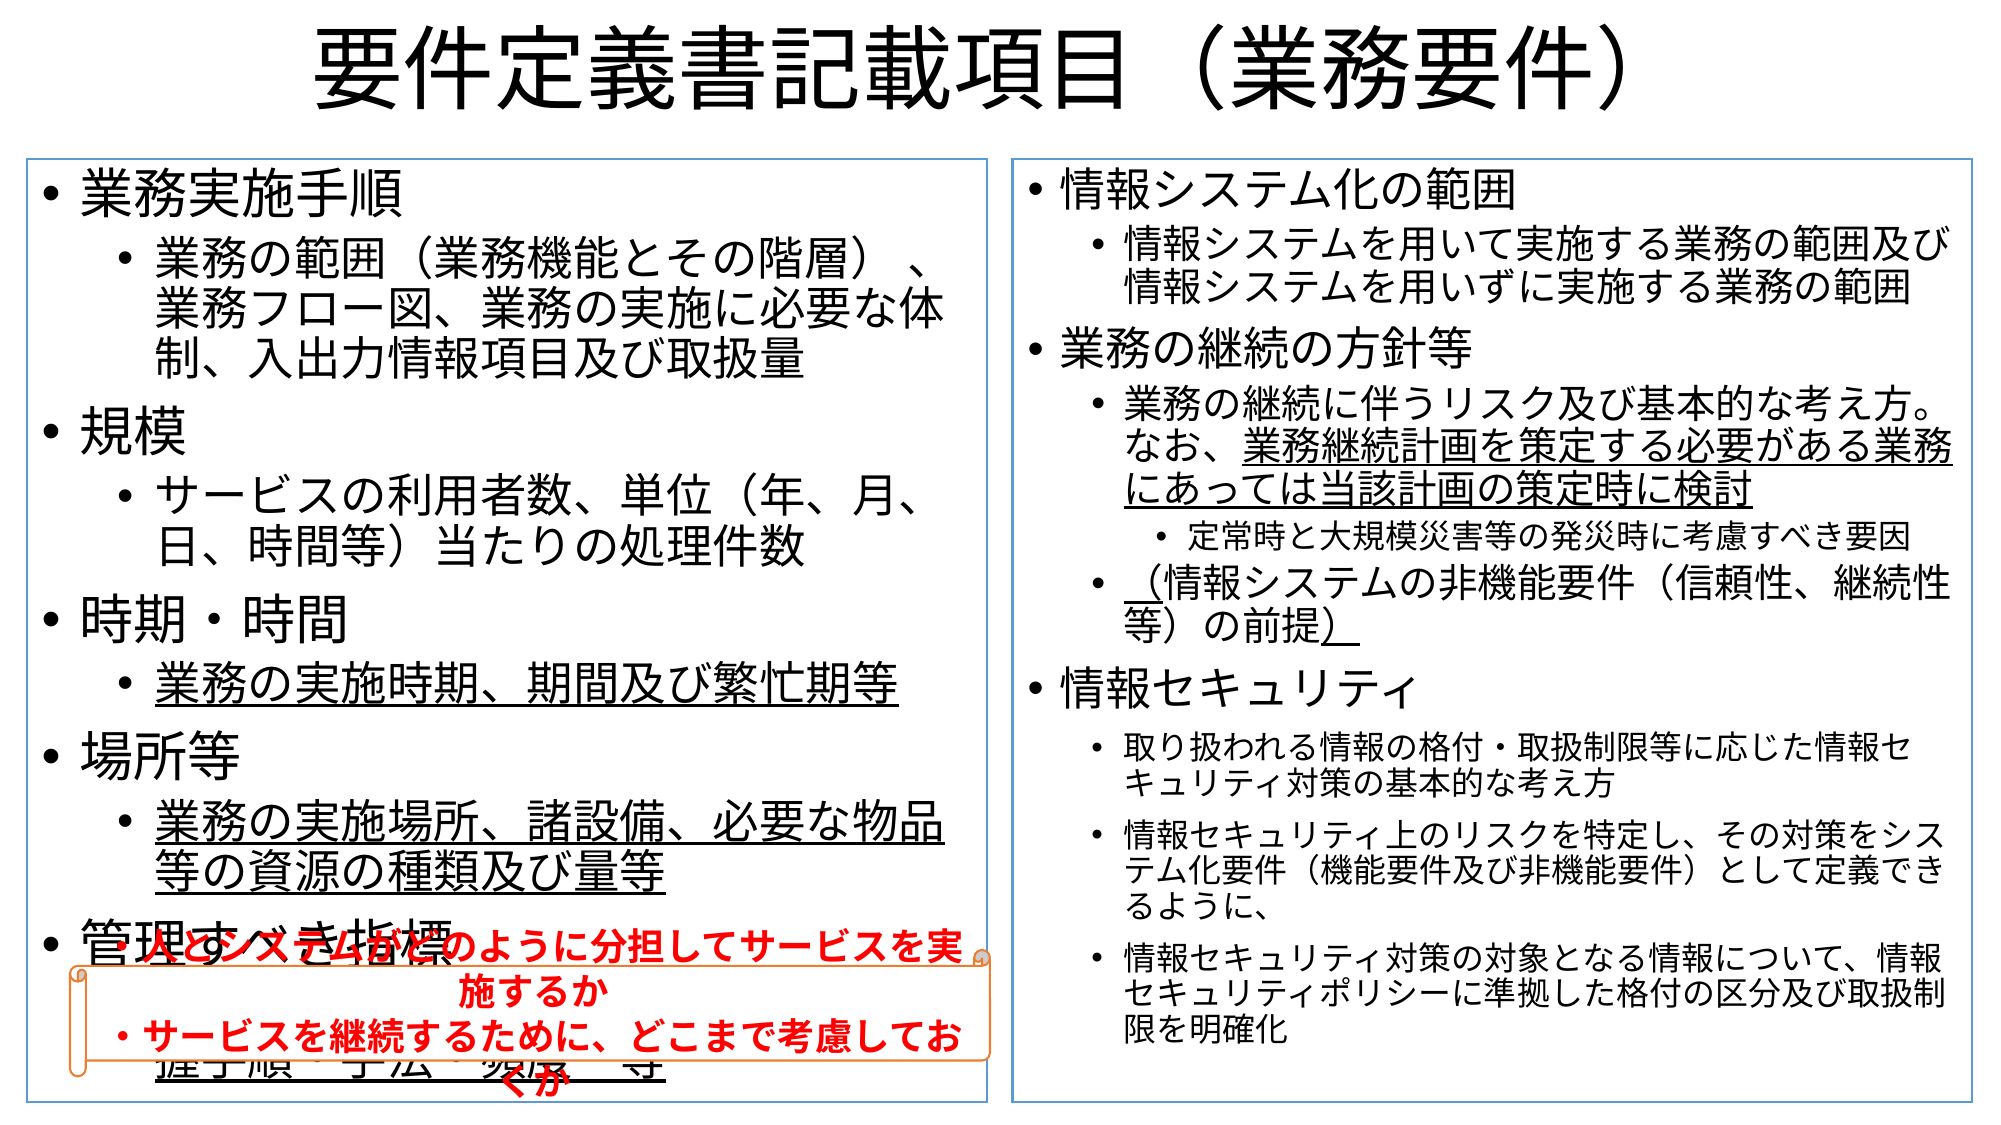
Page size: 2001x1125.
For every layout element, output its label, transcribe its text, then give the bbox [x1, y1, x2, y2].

list 情報システム化の範囲 情報システムを用いて実施する業務の範囲及び情報システムを用いずに実施する業務の範囲 業務の継続の方針等 業務の継続に伴うリスク及び基本的な考え方。なお、業務継続計画を策定する必要がある業務にあっては当該計画の策定時に検討 定常時と大規模災害等の発災時に考慮すべき要因 （情報システムの非機能要件（信頼性、継続性等）の前提） 情報セキュリティ 取り扱われる情報の格付・取扱制限等に応じた情報セキュリティ対策の基本的な考え方 情報セキュリティ上のリスクを特定し、その対策をシステム化要件（機能要件及び非機能要件）として定義できるように、 情報セキュリティ対策の対象となる情報について、情報セキュリティポリシーに準拠した格付の区分及び取扱制限を明確化 [1011, 158, 1973, 1103]
list 業務実施手順 業務の範囲（業務機能とその階層） 、業務フロー図、業務の実施に必要な体制、入出力情報項目及び取扱量 規模 サービスの利用者数、単位（年、月、日、時間等）当たりの処理件数 時期・時間 業務の実施時期、期間及び繁忙期等 場所等 業務の実施場所、諸設備、必要な物品等の資源の種類及び量等 管理すべき指標 業務の運営上補足すべき指標項目、把握手順・手法・頻度 等 [26, 158, 988, 1103]
text_box ・人とシステムがどのように分担してサービスを実施するか ・サービスを継続するために、どこまで考慮しておくか [68, 948, 992, 1078]
title 要件定義書記載項目（業務要件） [26, 14, 1972, 130]
